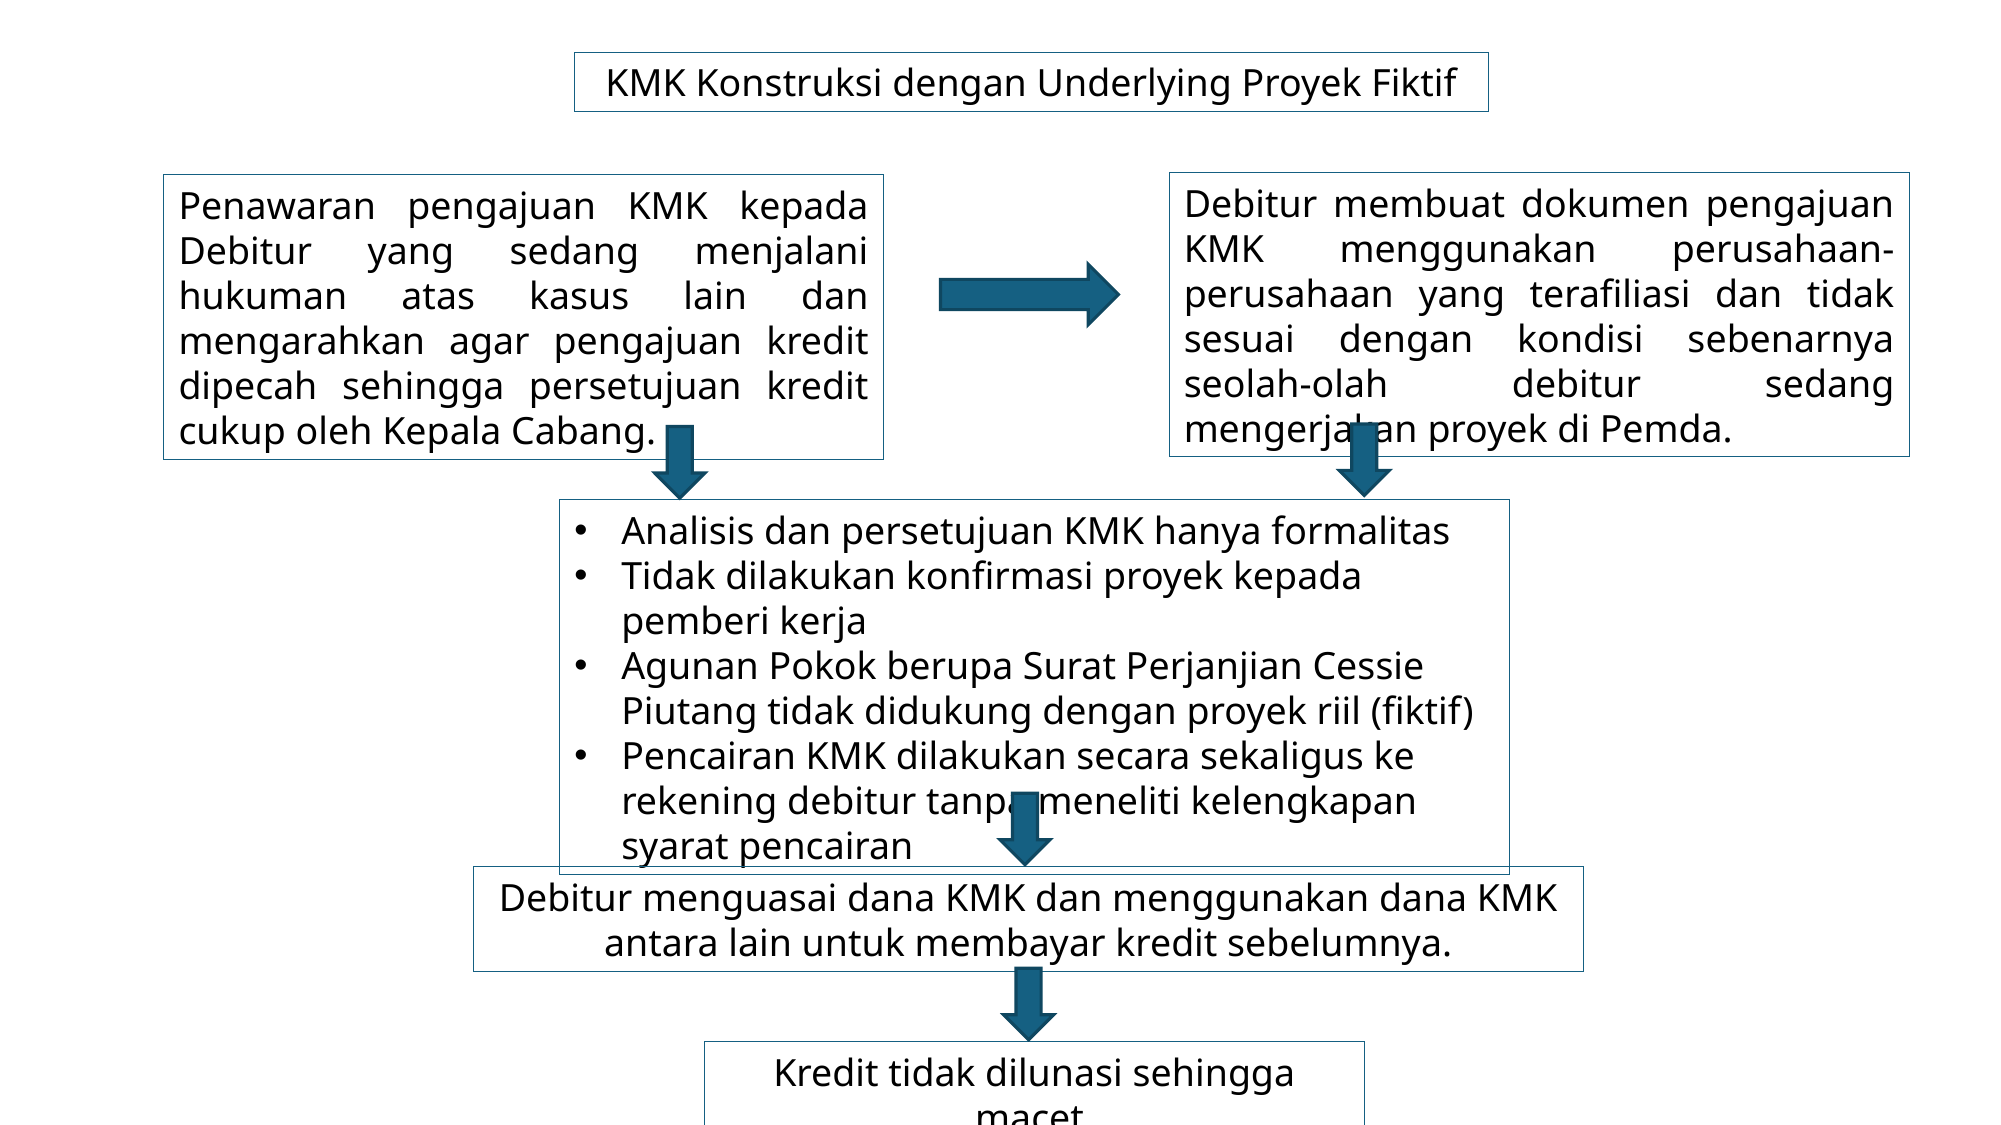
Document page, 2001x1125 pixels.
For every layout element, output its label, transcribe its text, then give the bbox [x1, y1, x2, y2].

text_box Analisis dan persetujuan KMK hanya formalitas Tidak dilakukan konfirmasi proyek kepada pemberi kerja Agunan Pokok berupa Surat Perjanjian Cessie Piutang tidak didukung dengan proyek riil (fiktif) Pencairan KMK dilakukan secara sekaligus ke rekening debitur tanpa meneliti kelengkapan syarat pencairan [559, 499, 1510, 866]
text_box Debitur membuat dokumen pengajuan KMK menggunakan perusahaan-perusahaan yang terafiliasi dan tidak sesuai dengan kondisi sebenarnya seolah-olah debitur sedang mengerjakan proyek di Pemda. [1169, 172, 1910, 457]
text_box KMK Konstruksi dengan Underlying Proyek Fiktif [574, 52, 1489, 112]
text_box [1335, 422, 1394, 498]
text_box Debitur menguasai dana KMK dan menggunakan dana KMK antara lain untuk membayar kredit sebelumnya. [473, 866, 1584, 972]
text_box Penawaran pengajuan KMK kepada Debitur yang sedang menjalani hukuman atas kasus lain dan mengarahkan agar pengajuan kredit dipecah sehingga persetujuan kredit cukup oleh Kepala Cabang. [163, 174, 884, 460]
text_box [938, 260, 1121, 329]
text_box [999, 966, 1058, 1042]
text_box Kredit tidak dilunasi sehingga macet. [704, 1041, 1365, 1125]
text_box [650, 424, 709, 501]
text_box [996, 791, 1054, 867]
